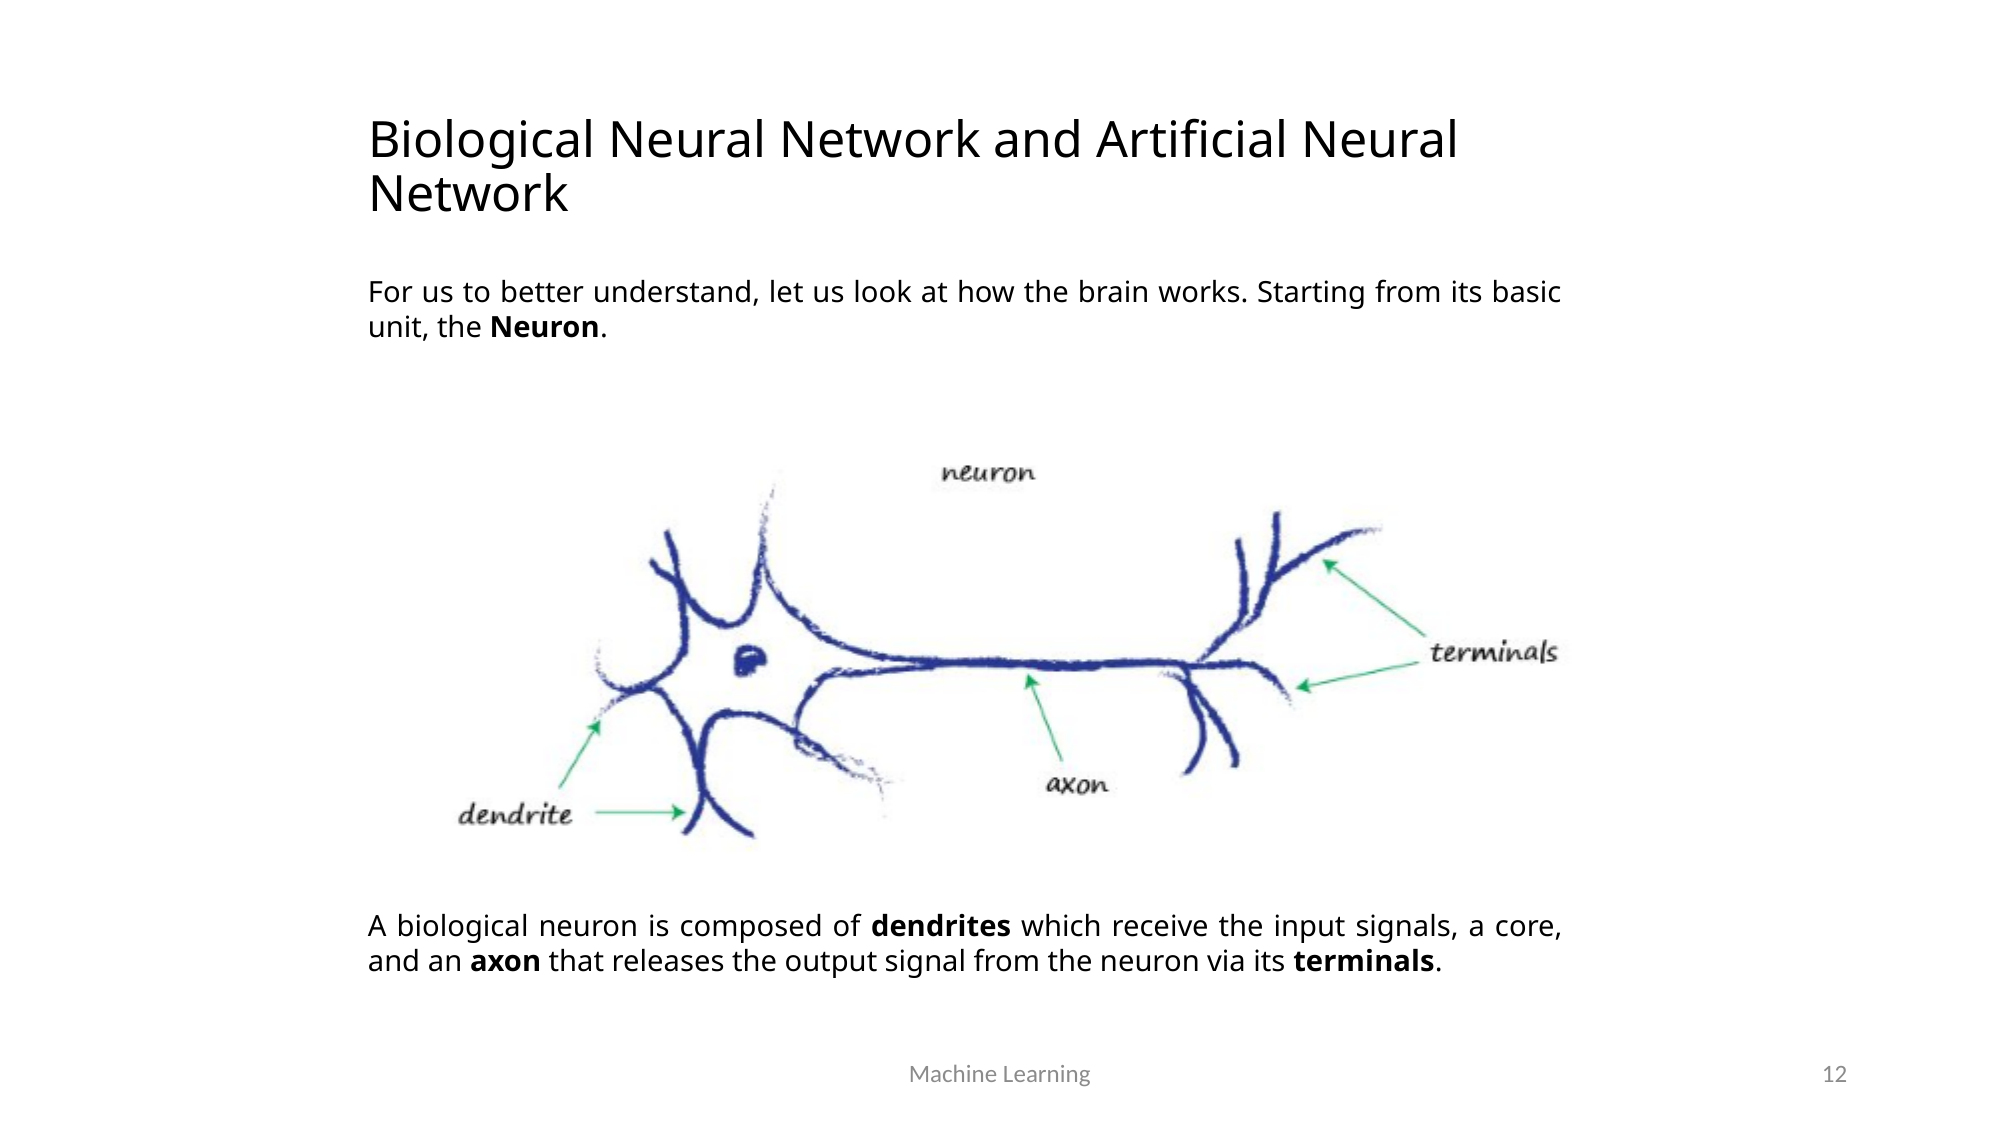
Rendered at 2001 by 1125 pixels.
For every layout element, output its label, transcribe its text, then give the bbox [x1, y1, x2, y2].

text_box A biological neuron is composed of dendrites which receive the input signals, a core, and an axon that releases the output signal from the neuron via its terminals. [353, 900, 1578, 985]
picture [381, 390, 1619, 930]
text_box For us to better understand, let us look at how the brain works. Starting from its basic unit, the Neuron. [353, 265, 1578, 351]
slide_number 12 [1412, 1042, 1863, 1103]
title Biological Neural Network and Artificial Neural Network [353, 59, 1647, 278]
footer Machine Learning [662, 1042, 1338, 1103]
